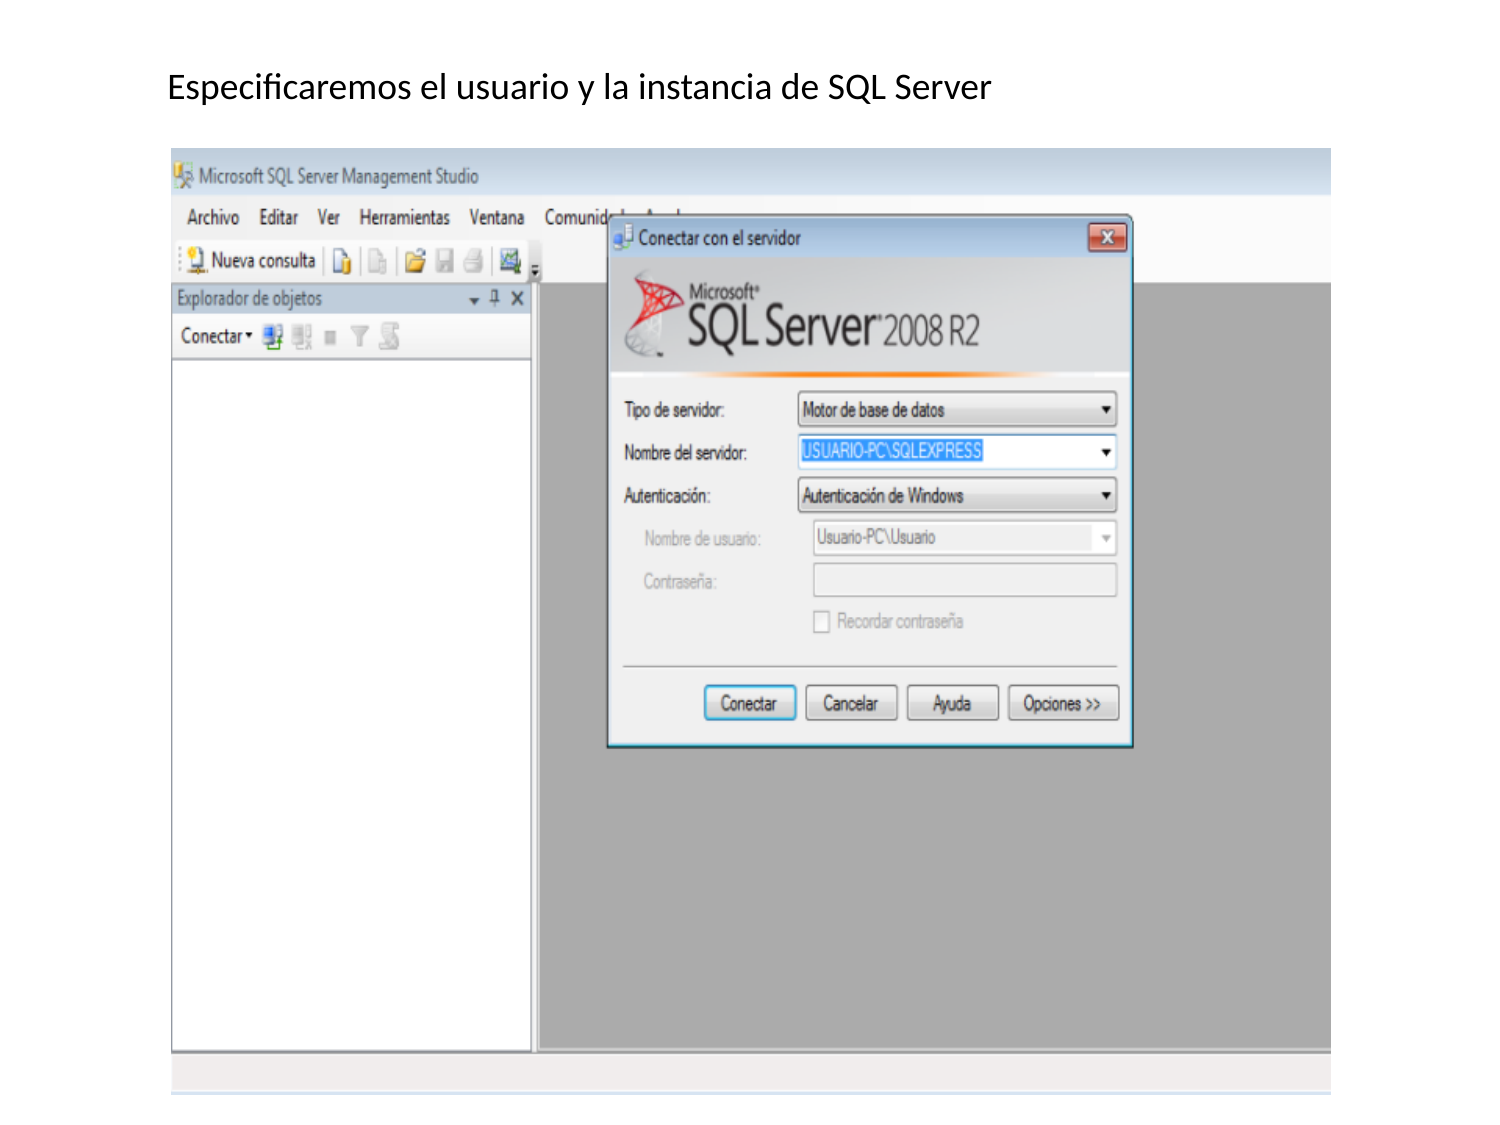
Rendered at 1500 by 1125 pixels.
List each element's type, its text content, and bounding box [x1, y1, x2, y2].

text_box Especificaremos el usuario y la instancia de SQL Server [152, 54, 1009, 115]
picture [170, 148, 1331, 1095]
